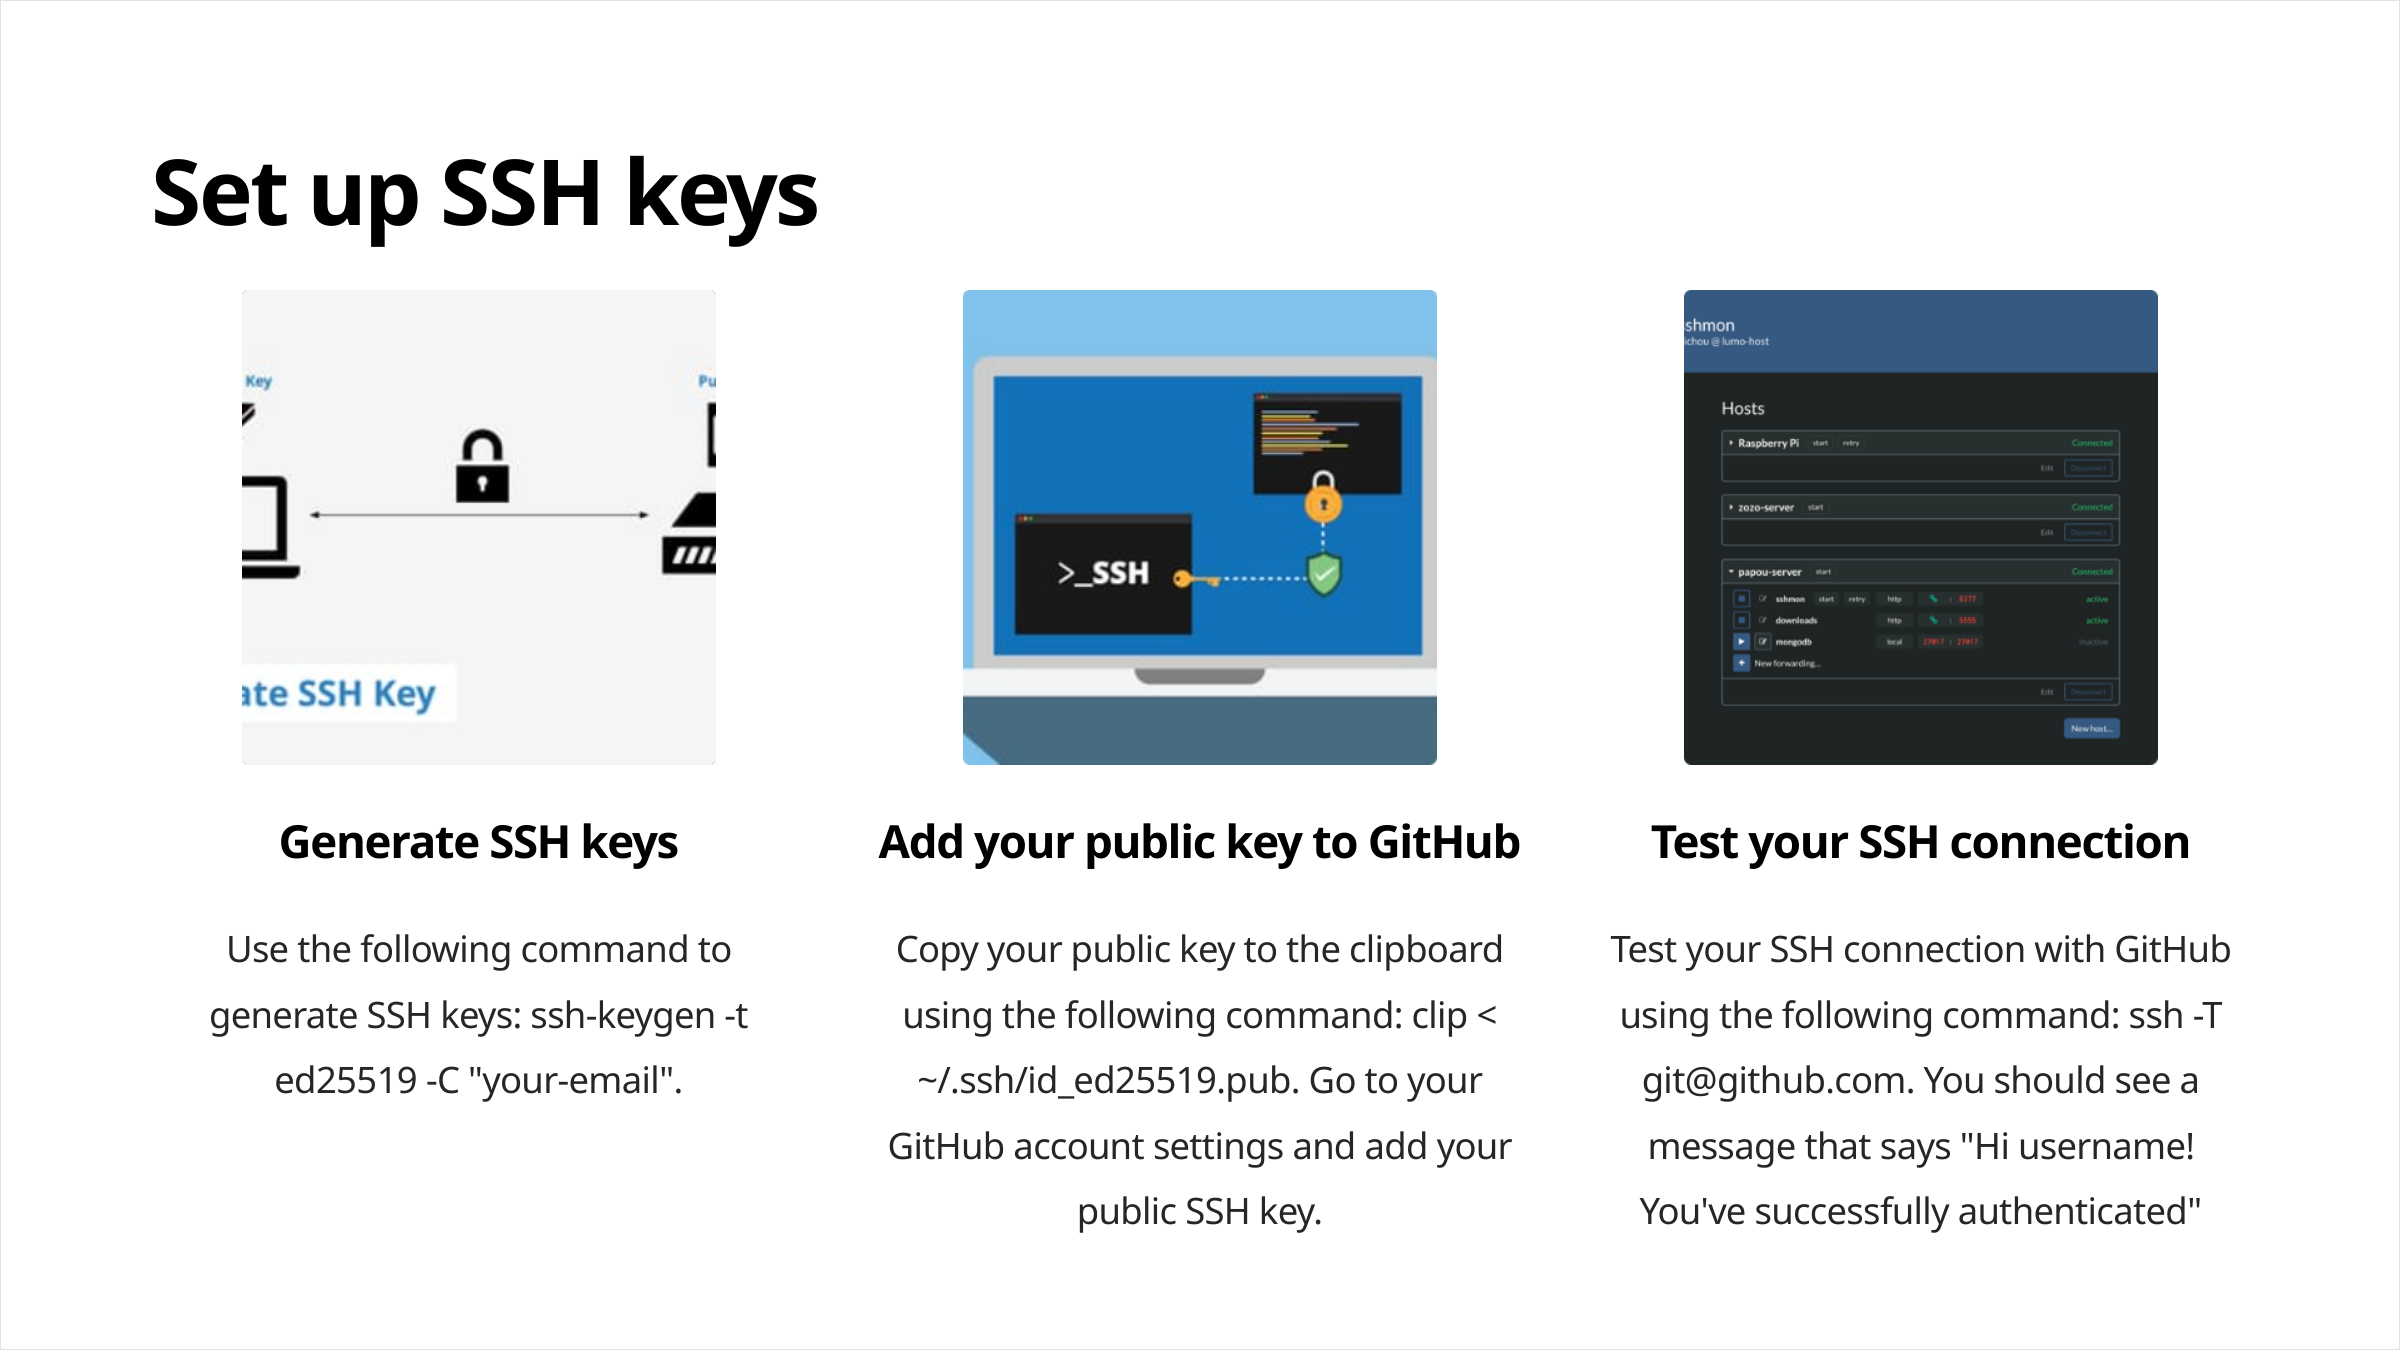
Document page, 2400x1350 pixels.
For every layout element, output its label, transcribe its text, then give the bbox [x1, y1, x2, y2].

text_box [0, 0, 2400, 1350]
text_box Set up SSH keys [136, 117, 866, 237]
picture [962, 290, 1437, 765]
text_box Test your SSH connection with GitHub using the following command: ssh -T git@github.com. You should see a message that says "Hi username! You've successfully authenticated" [1578, 896, 2264, 1233]
text_box Generate SSH keys [281, 801, 676, 861]
text_box Use the following command to generate SSH keys: ssh-keygen -t ed25519 -C "your-email". [136, 896, 822, 1102]
picture [241, 290, 716, 765]
picture [1684, 290, 2158, 765]
text_box Add your public key to GitHub [893, 801, 1507, 861]
text_box Test your SSH connection [1654, 801, 2188, 861]
text_box Copy your public key to the clipboard using the following command: clip < ~/.ssh/id_ed25519.pub. Go to your GitHub account settings and add your public SSH key. [857, 896, 1543, 1233]
